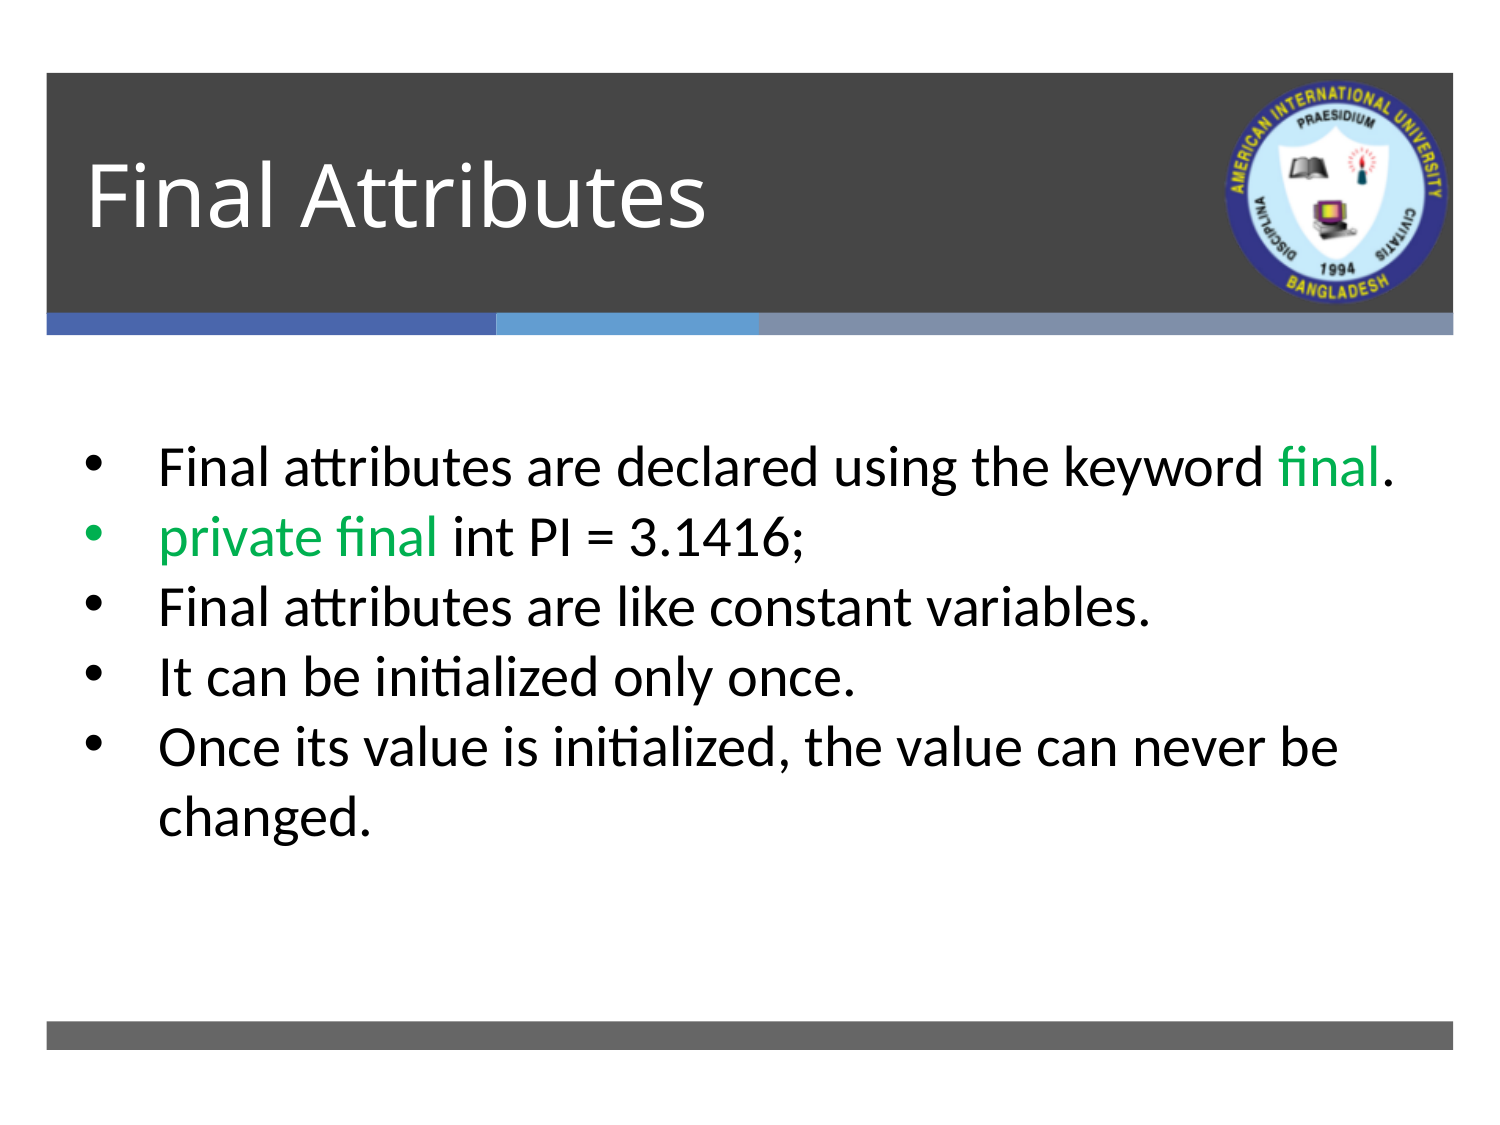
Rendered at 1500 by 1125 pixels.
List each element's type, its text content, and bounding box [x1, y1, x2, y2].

picture [1351, 75, 1454, 310]
title Final Attributes [69, 73, 1351, 253]
text_box Final attributes are declared using the keyword final. private final int PI = 3.1416; Final attributes are like constant variables. It can be initialized only once. Once its value is initialized, the value can never be changed. [69, 350, 1463, 856]
subtitle [78, 251, 1351, 331]
